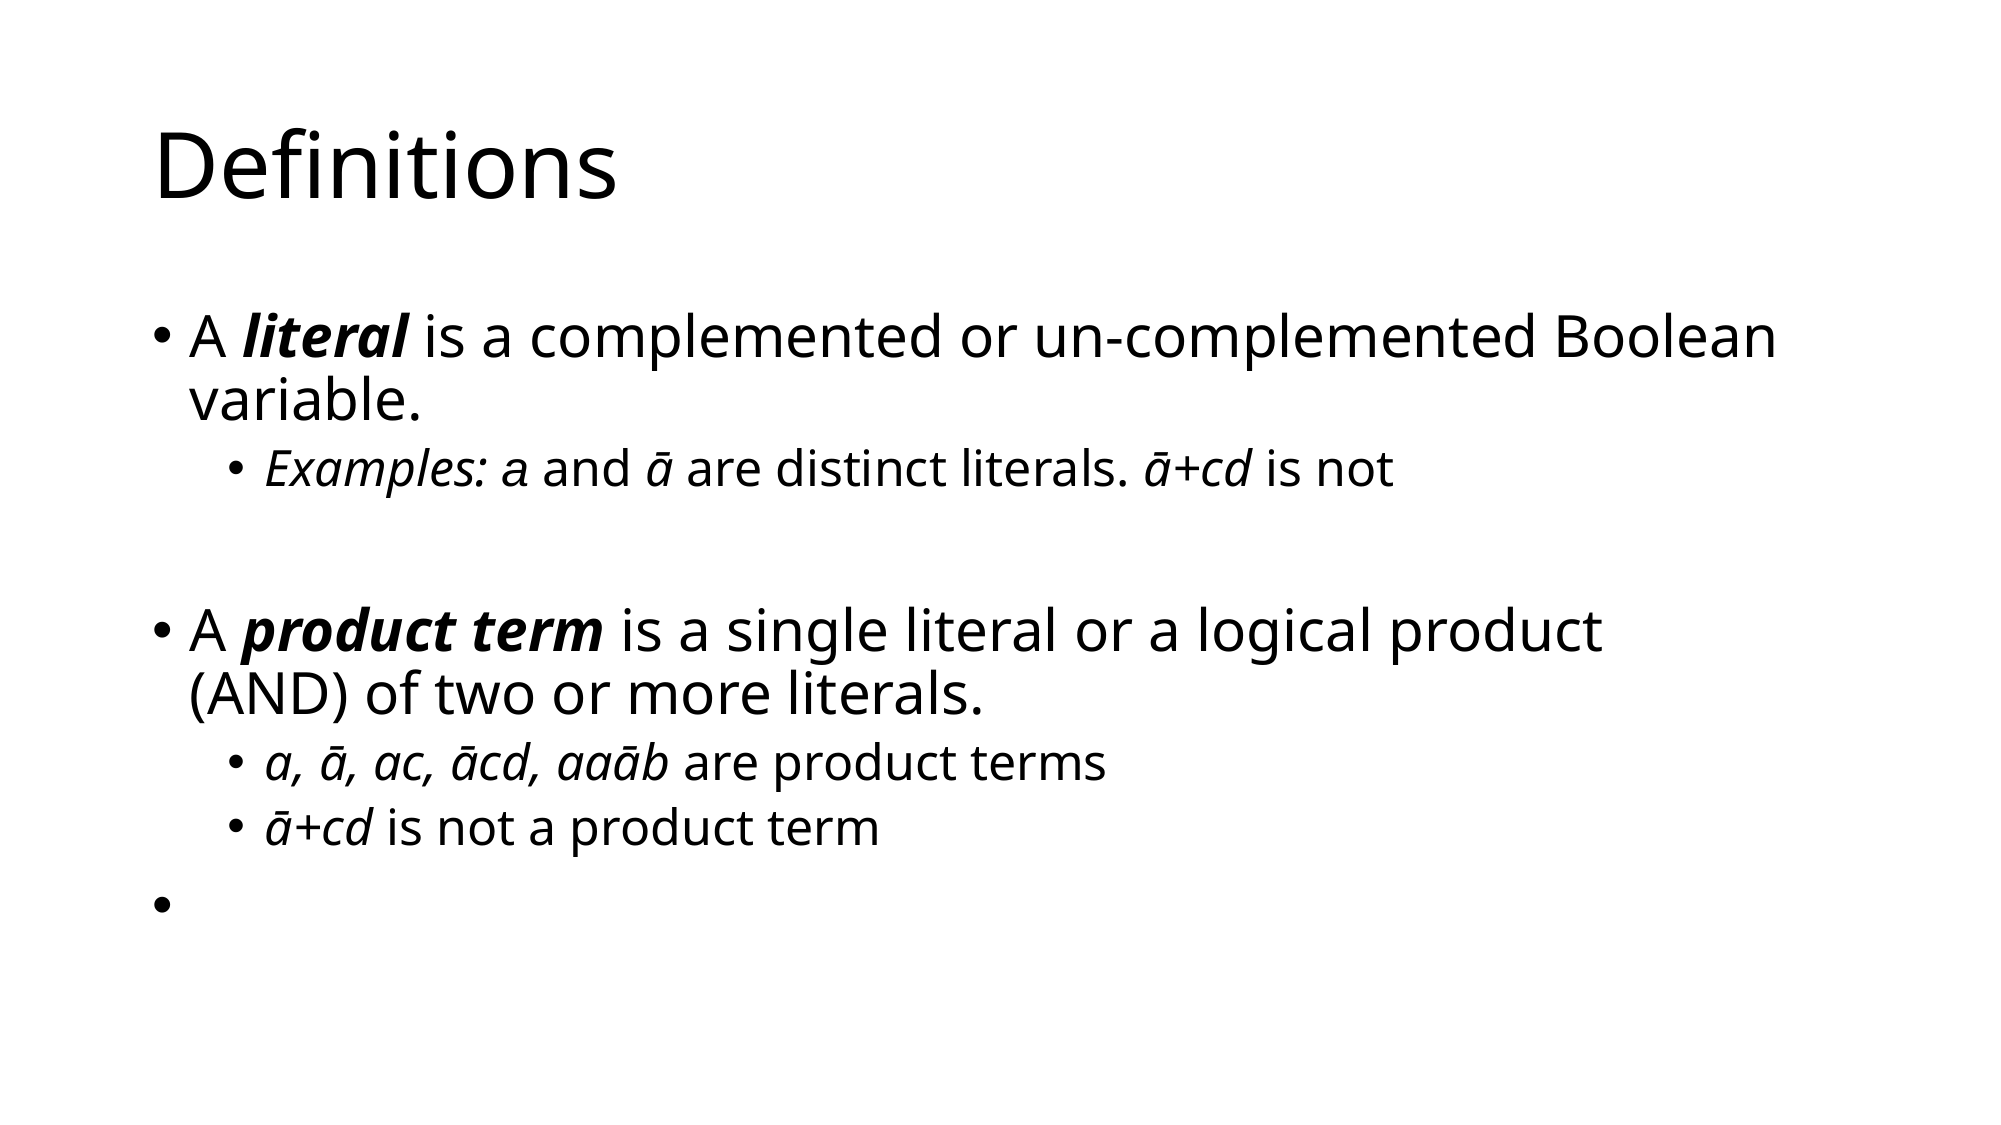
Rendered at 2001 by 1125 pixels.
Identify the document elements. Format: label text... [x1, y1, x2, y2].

list A literal is a complemented or un-complemented Boolean variable. Examples: a and ā are distinct literals. ā+cd is not A product term is a single literal or a logical product (AND) of two or more literals. a, ā, ac, ācd, aaāb are product terms ā+cd is not a product term [137, 299, 1863, 1014]
title Definitions [137, 59, 1863, 278]
